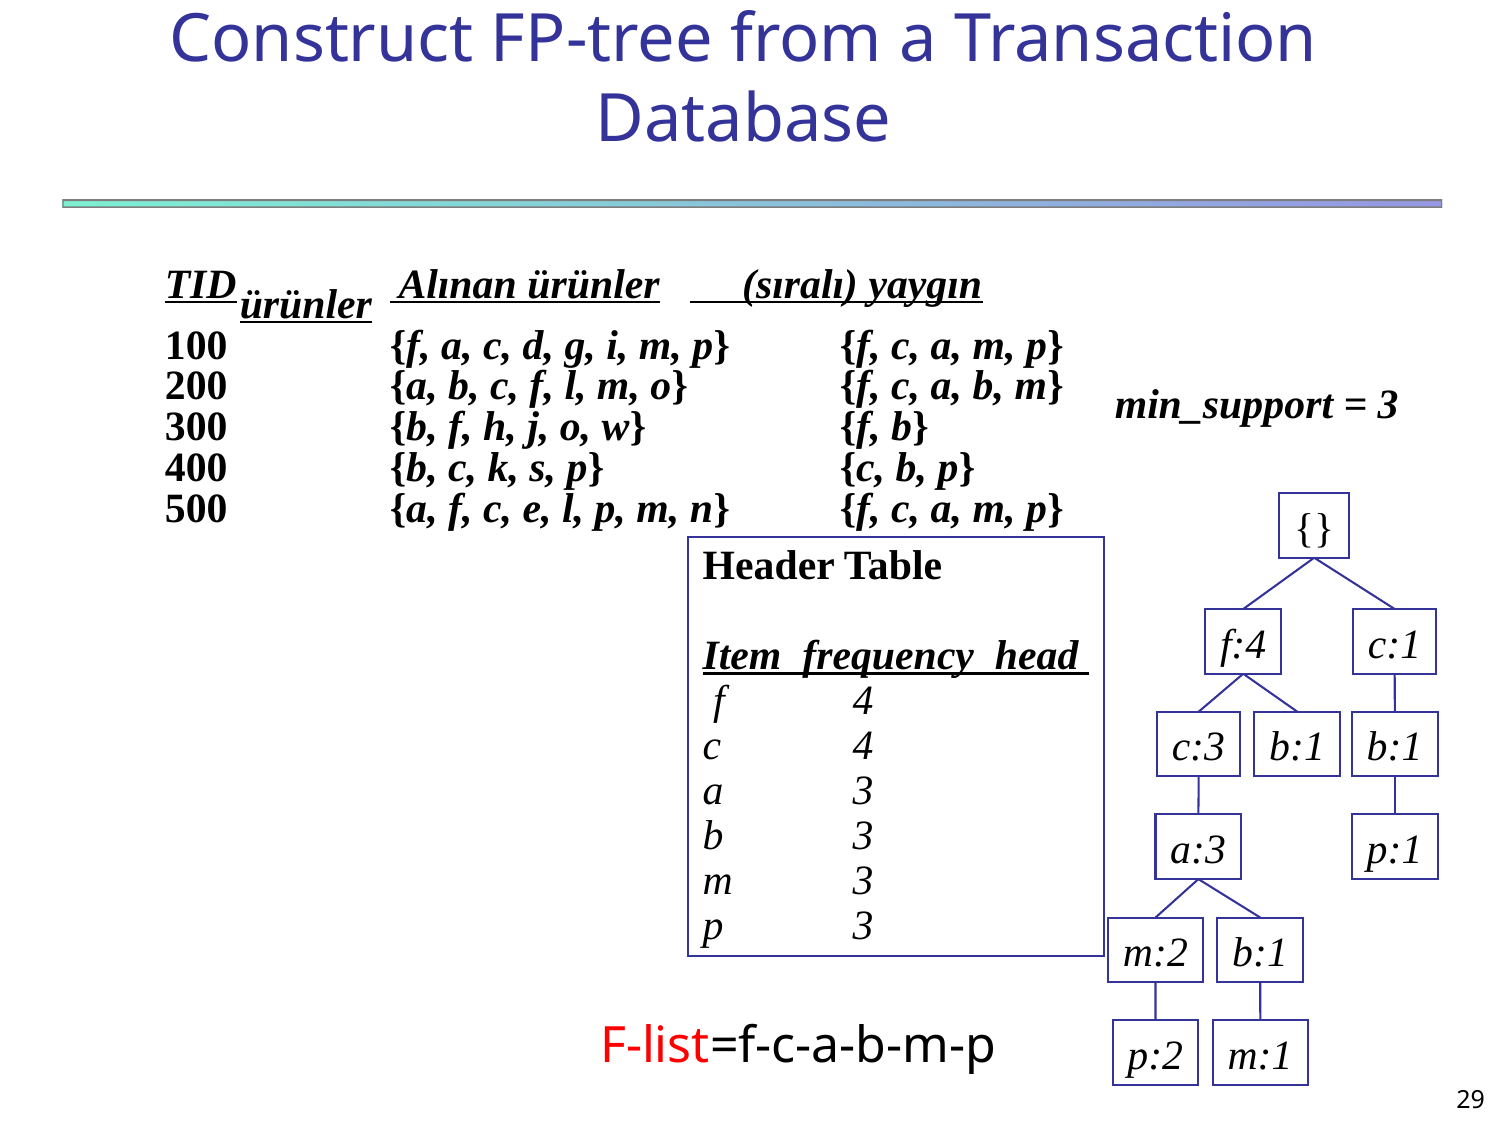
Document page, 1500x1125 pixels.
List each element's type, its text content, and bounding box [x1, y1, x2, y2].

slide_number 29 [1187, 1062, 1500, 1125]
title Construct FP-tree from a Transaction Database [24, 49, 1463, 163]
text_box F-list=f-c-a-b-m-p [585, 1005, 682, 1081]
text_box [687, 492, 1439, 1088]
text_box TID Alınan ürünler (sıralı) yaygın ürünler 100 {f, a, c, d, g, i, m, p} {f, c, a, m, p} 200 {a, b, c, f, l, m, o} {f, c, a, b, m} 300 {b, f, h, j, o, w} {f, b} 400 {b, c, k, s, p} {c, b, p} 500 {a, f, c, e, l, p, m, n} {f, c, a, m, p} [150, 275, 1128, 534]
text_box min_support = 3 [1128, 387, 1444, 433]
